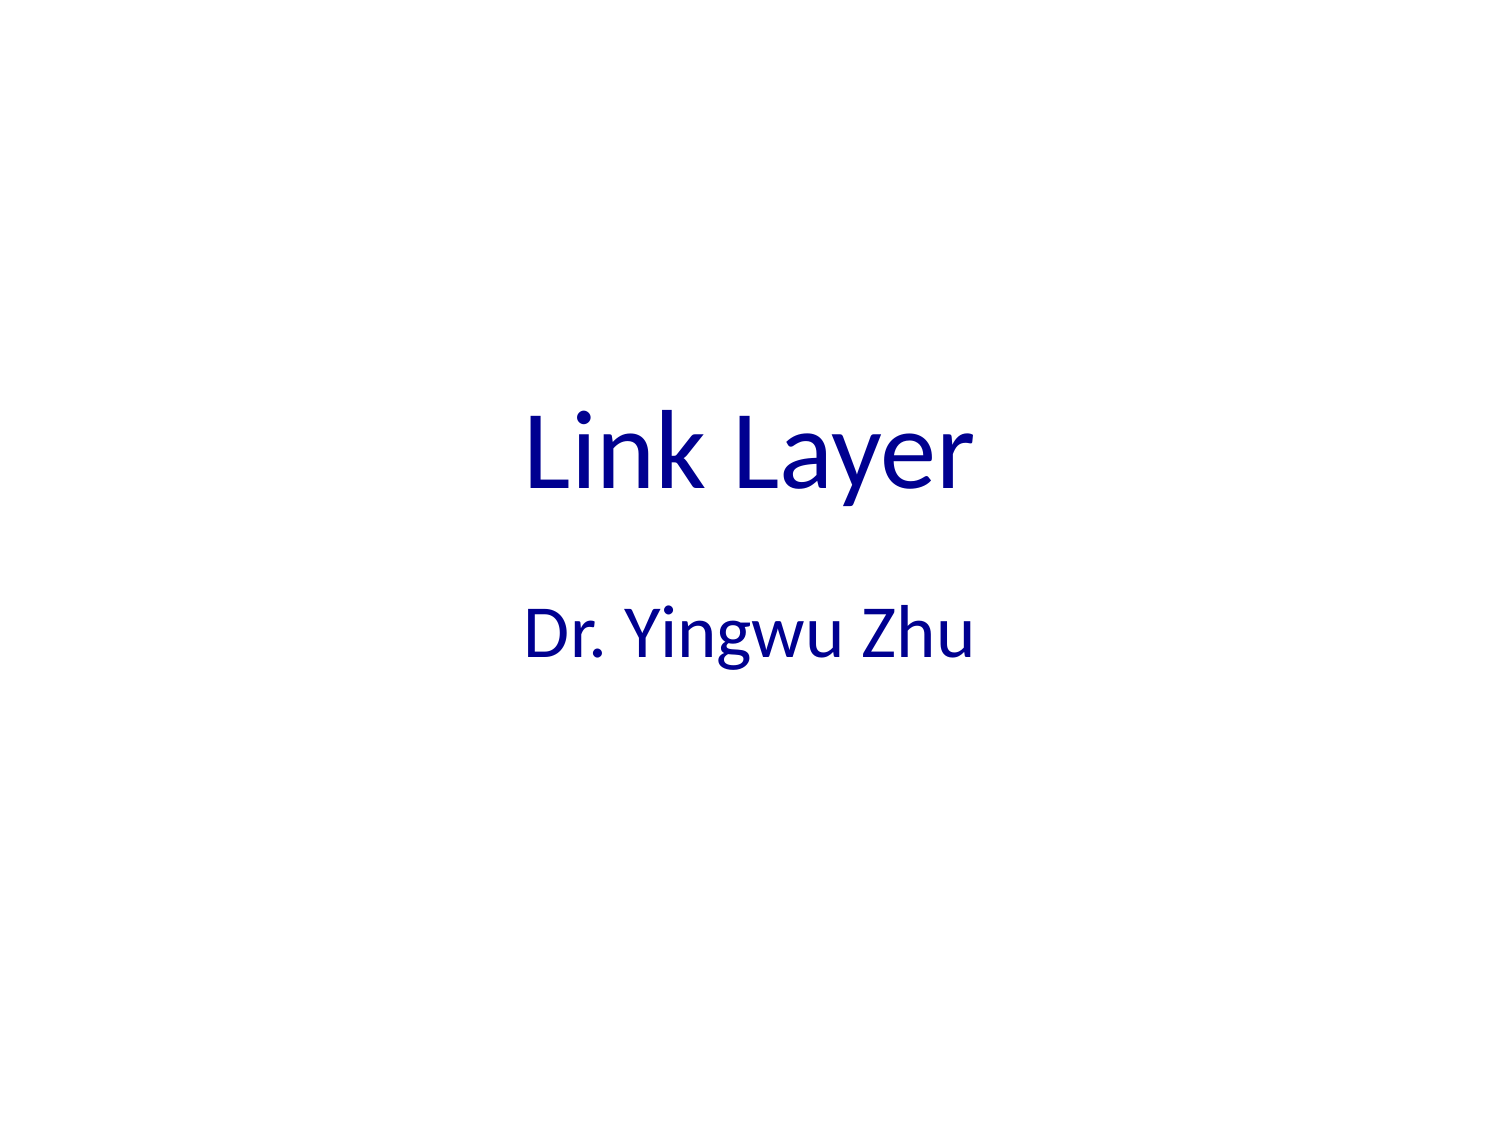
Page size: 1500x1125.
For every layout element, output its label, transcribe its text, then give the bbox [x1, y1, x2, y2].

title Link Layer [112, 350, 1388, 538]
subtitle Dr. Yingwu Zhu [0, 575, 1500, 1125]
